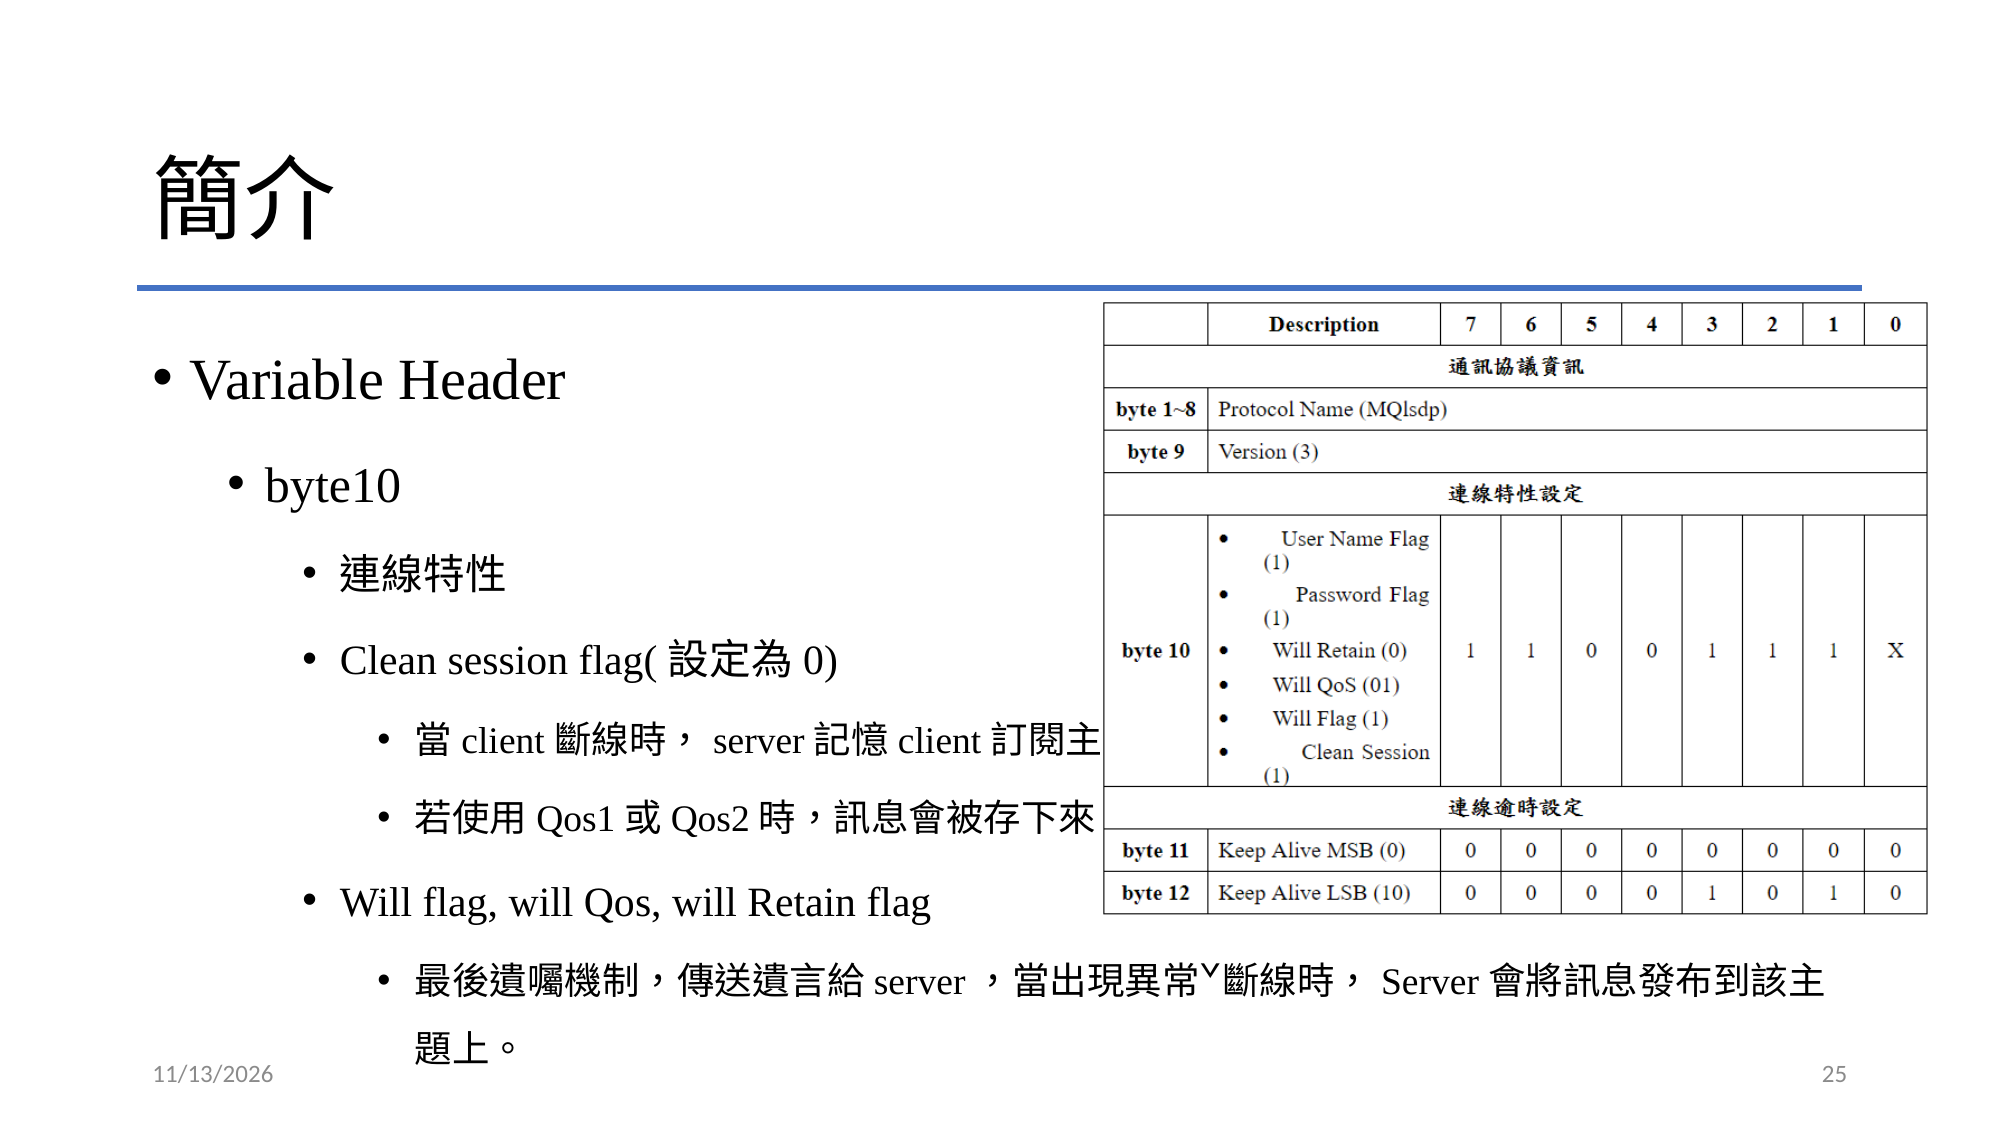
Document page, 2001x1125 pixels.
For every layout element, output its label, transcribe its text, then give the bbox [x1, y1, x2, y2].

slide_number 25 [1412, 1042, 1863, 1103]
list Variable Header byte10 連線特性 Clean session flag(設定為0) 當client斷線時，server記憶client訂閱主題 若使用Qos1或Qos2時，訊息會被存下來 Will flag, will Qos, will Retain flag 最後遺囑機制，傳送遺言給server，當出現異常ˇ斷線時，Server會將訊息發布到該主題上。 [137, 299, 1863, 1125]
picture [1100, 299, 1931, 920]
title 簡介 [137, 59, 1863, 278]
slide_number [137, 1042, 588, 1103]
